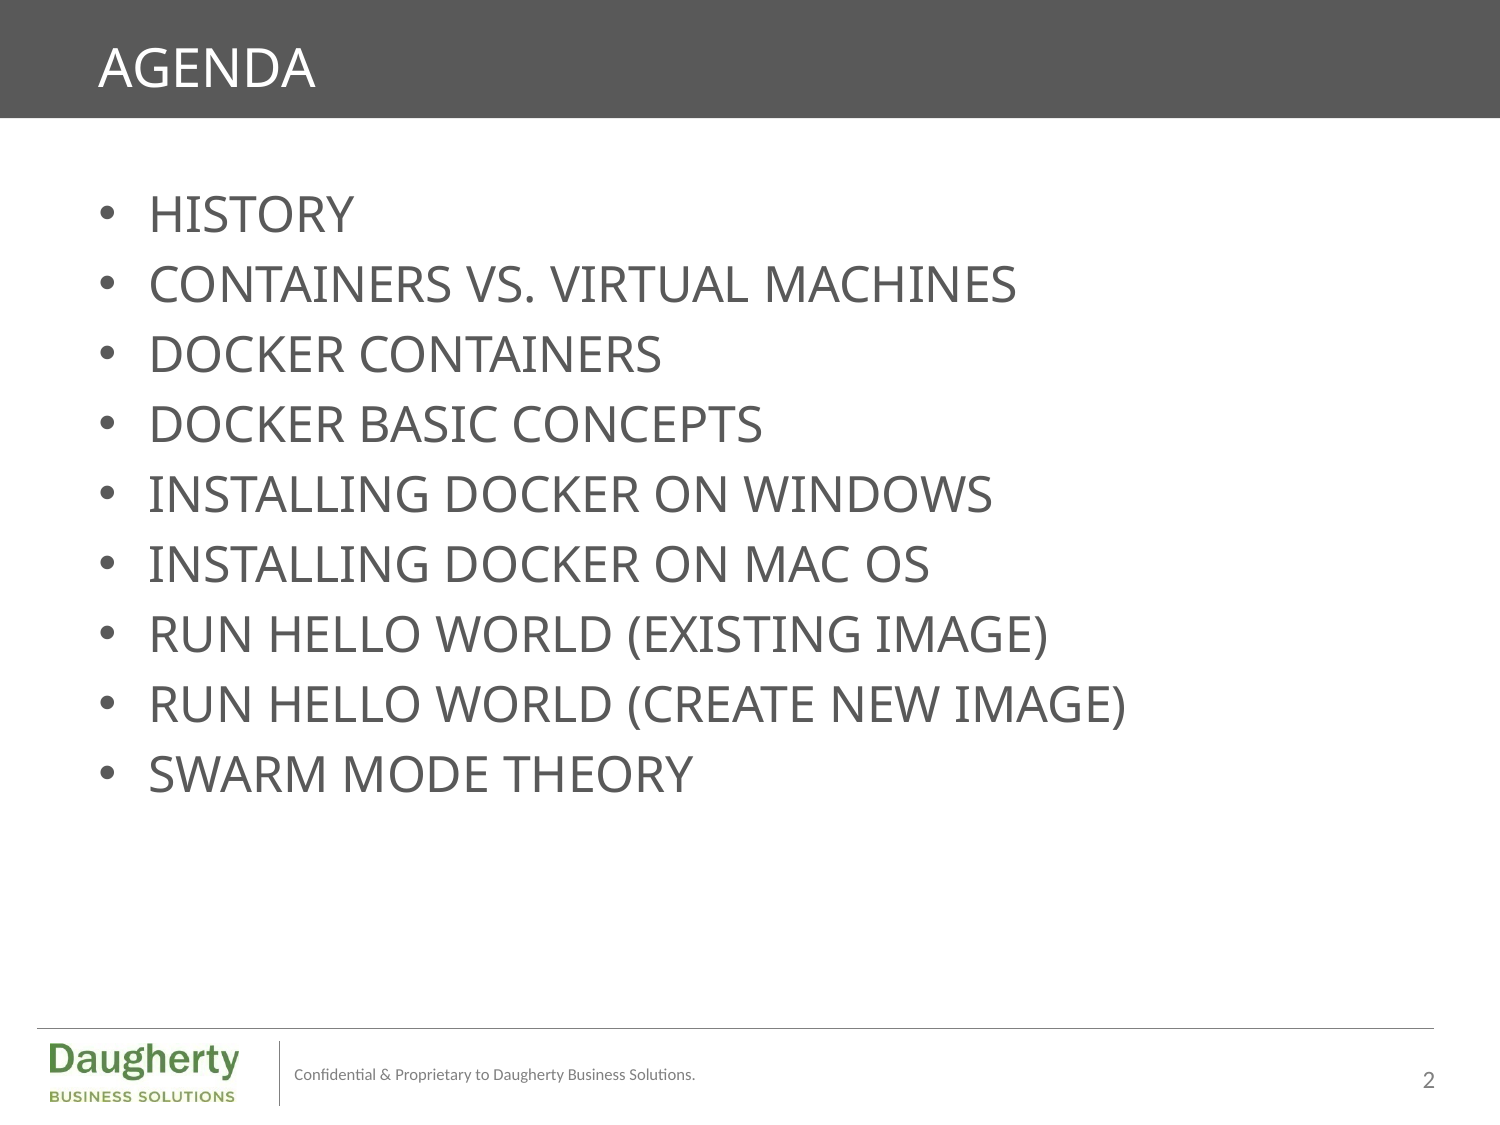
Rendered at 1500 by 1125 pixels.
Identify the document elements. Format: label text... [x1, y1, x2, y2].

list History Containers vs. Virtual Machines Docker containers Docker basic concepts Installing Docker on Windows Installing Docker on Mac OS Run Hello World (Existing image) Run Hello World (create new image) Swarm Mode Theory [75, 170, 1425, 1005]
title Agenda [75, 21, 1425, 119]
picture [50, 1043, 239, 1102]
